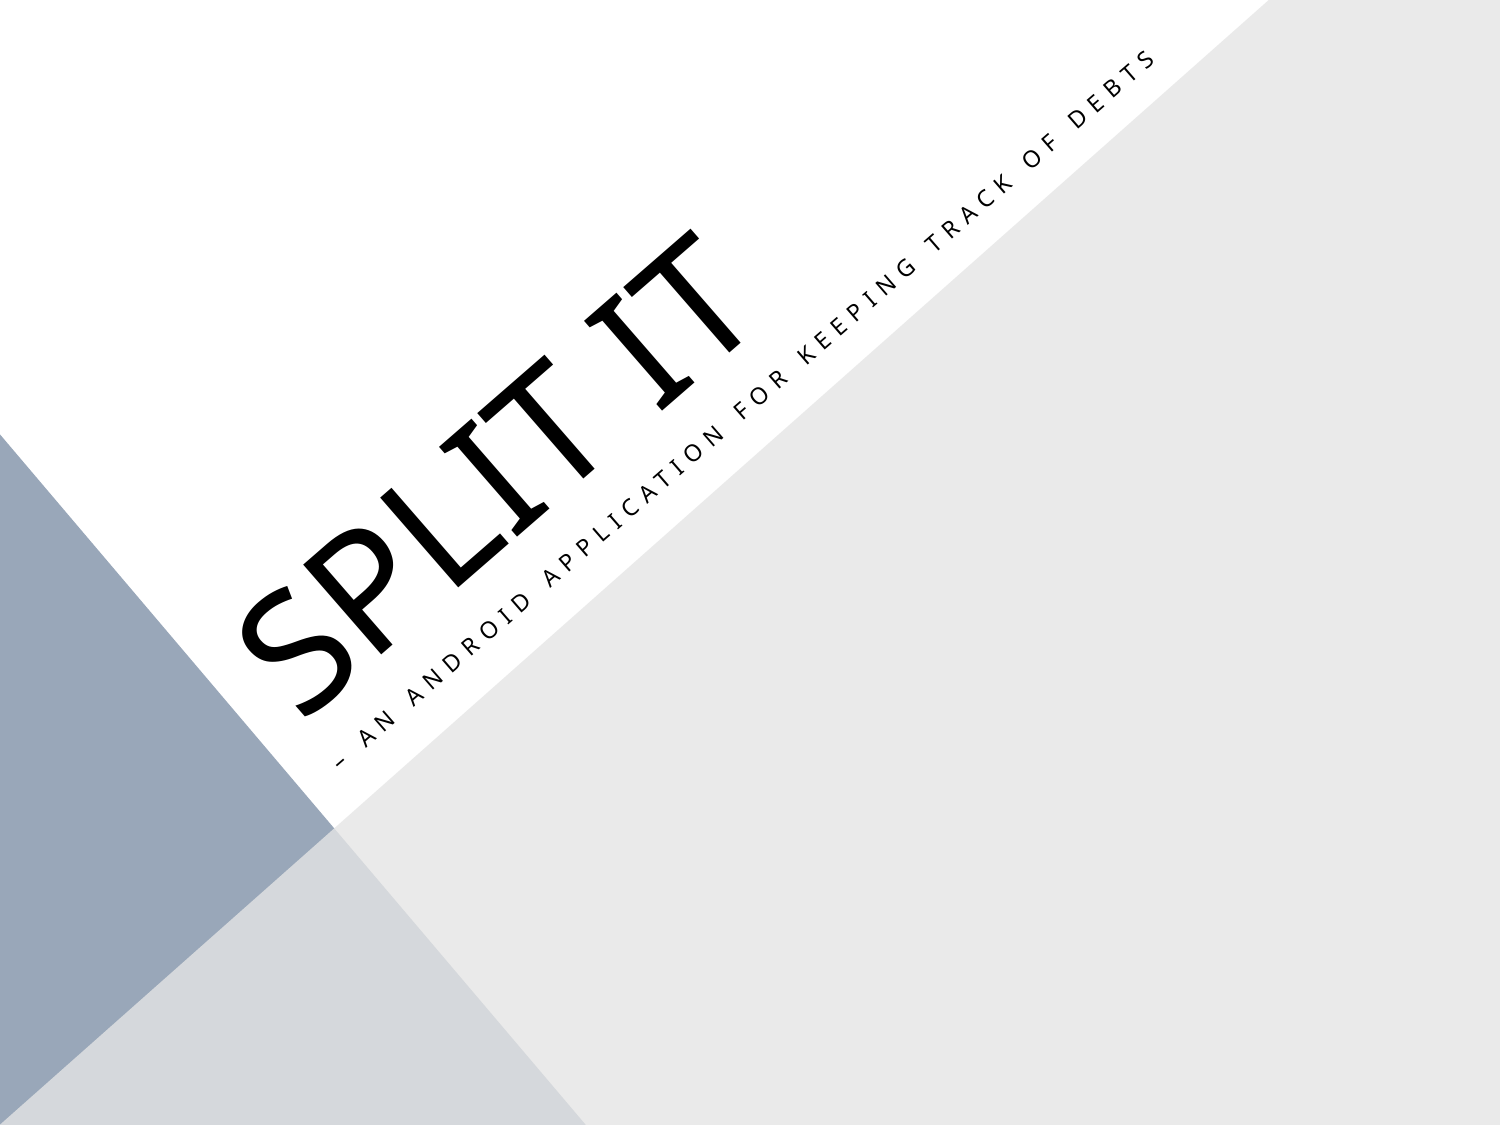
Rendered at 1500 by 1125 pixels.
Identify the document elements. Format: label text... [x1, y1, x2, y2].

title SPLIT IT [182, 4, 1012, 761]
subtitle – an Android application for keeping track of debts [312, 30, 1190, 804]
